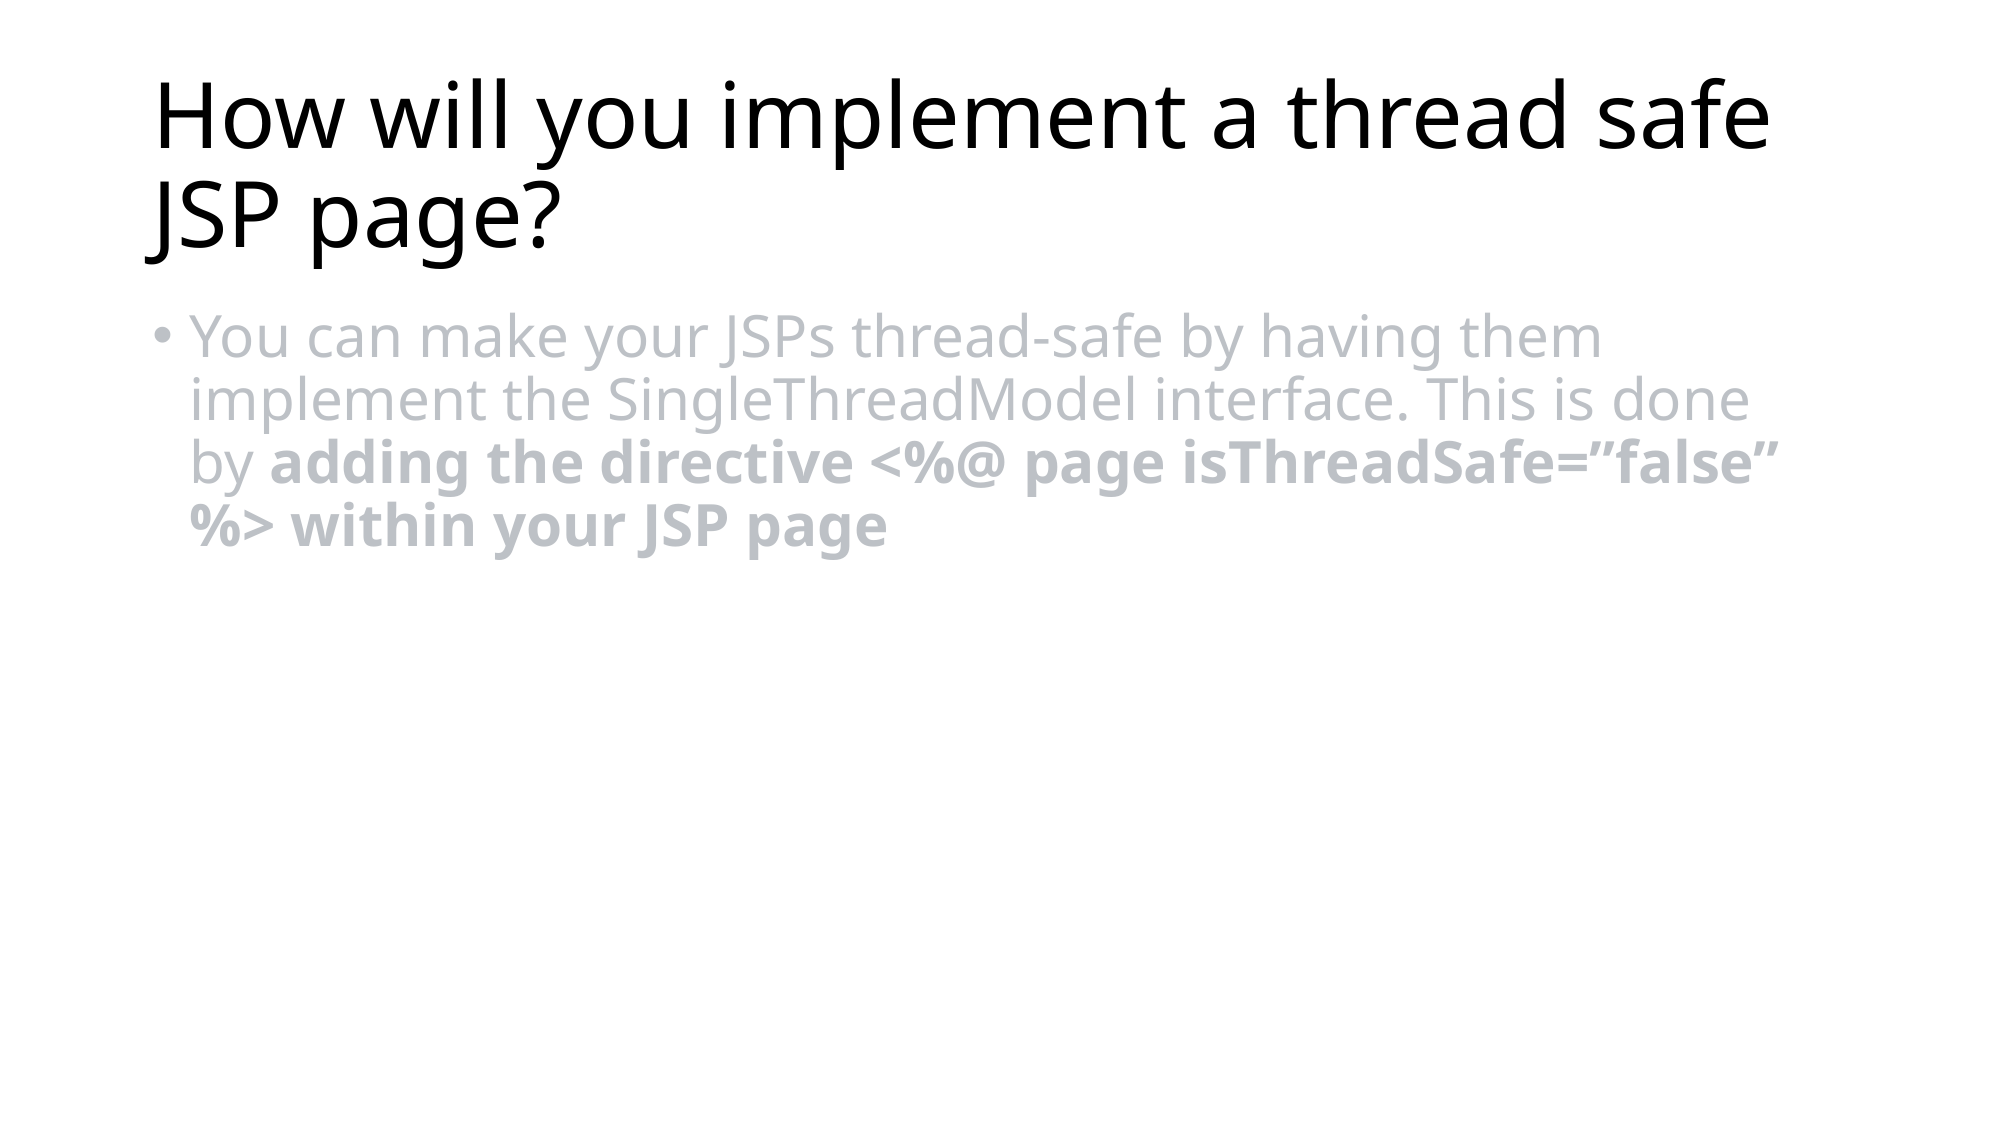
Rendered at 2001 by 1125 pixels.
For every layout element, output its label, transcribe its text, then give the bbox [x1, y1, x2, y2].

list You can make your JSPs thread-safe by having them implement the SingleThreadModel interface. This is done by adding the directive <%@ page isThreadSafe=”false” %> within your JSP page [137, 299, 1863, 1014]
title How will you implement a thread safe JSP page? [137, 59, 1863, 278]
